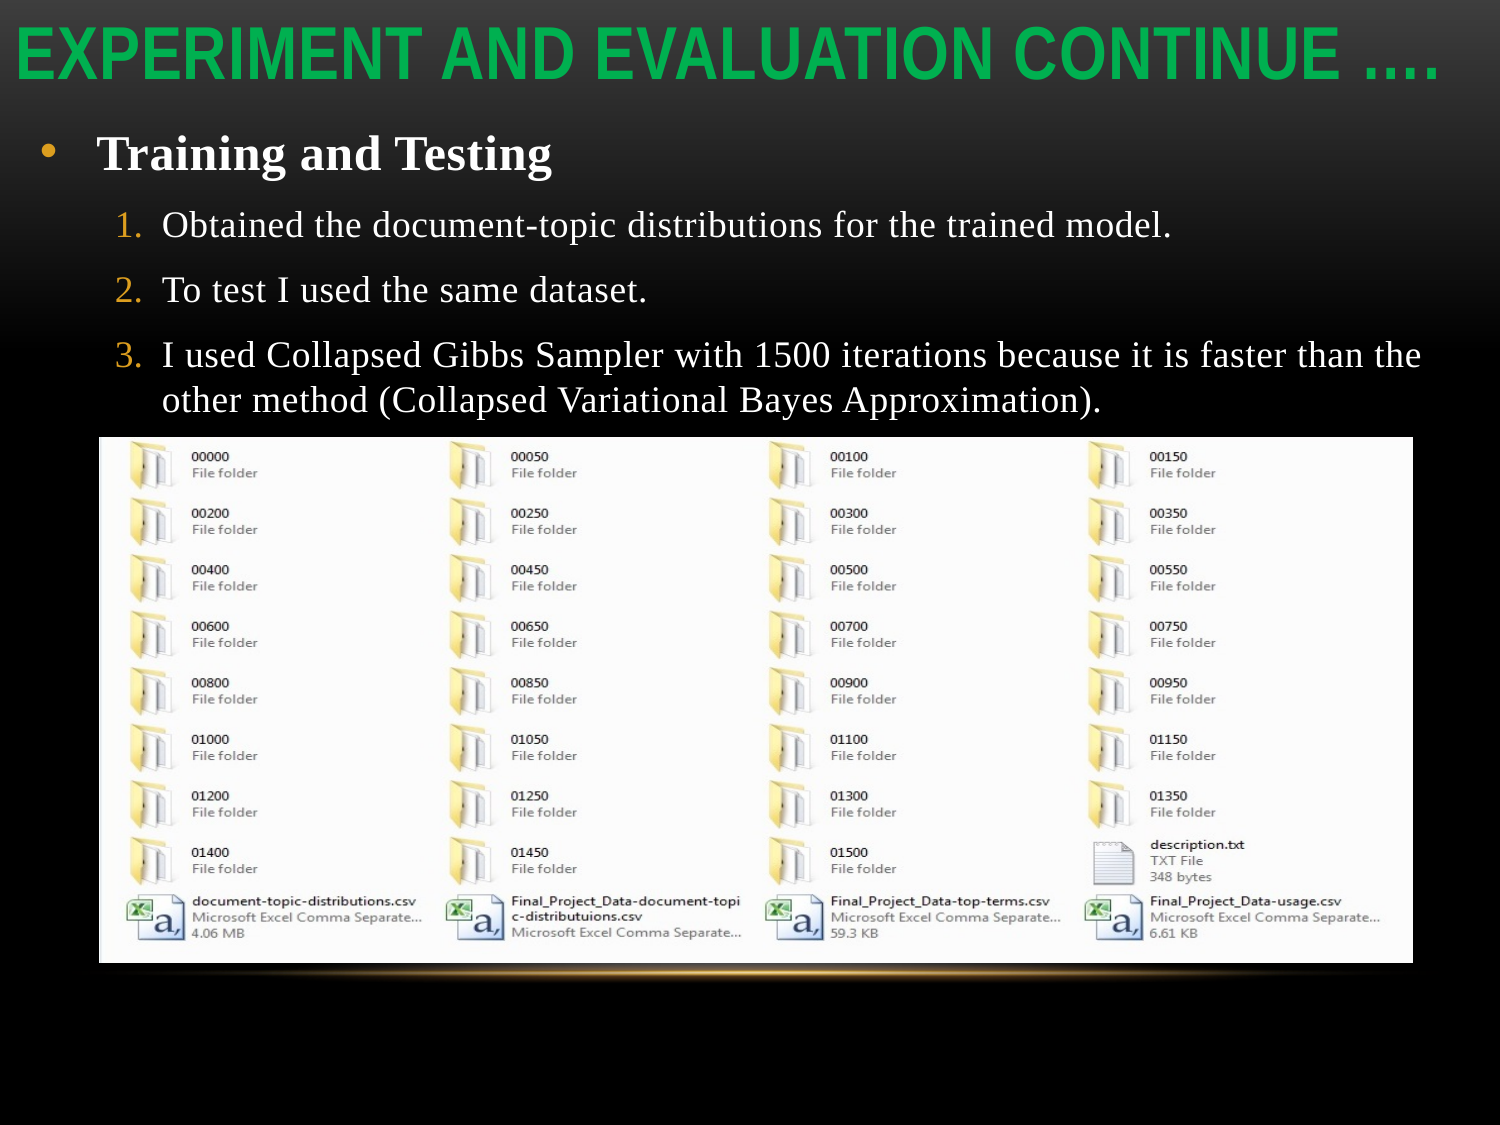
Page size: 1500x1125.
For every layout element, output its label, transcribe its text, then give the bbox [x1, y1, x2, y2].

title Experiment and Evaluation continue …. [0, 2, 1500, 103]
picture [0, 103, 1500, 1125]
list Training and Testing Obtained the document-topic distributions for the trained model. To test I used the same dataset. I used Collapsed Gibbs Sampler with 1500 iterations because it is faster than the other method (Collapsed Variational Bayes Approximation). [24, 112, 1475, 938]
